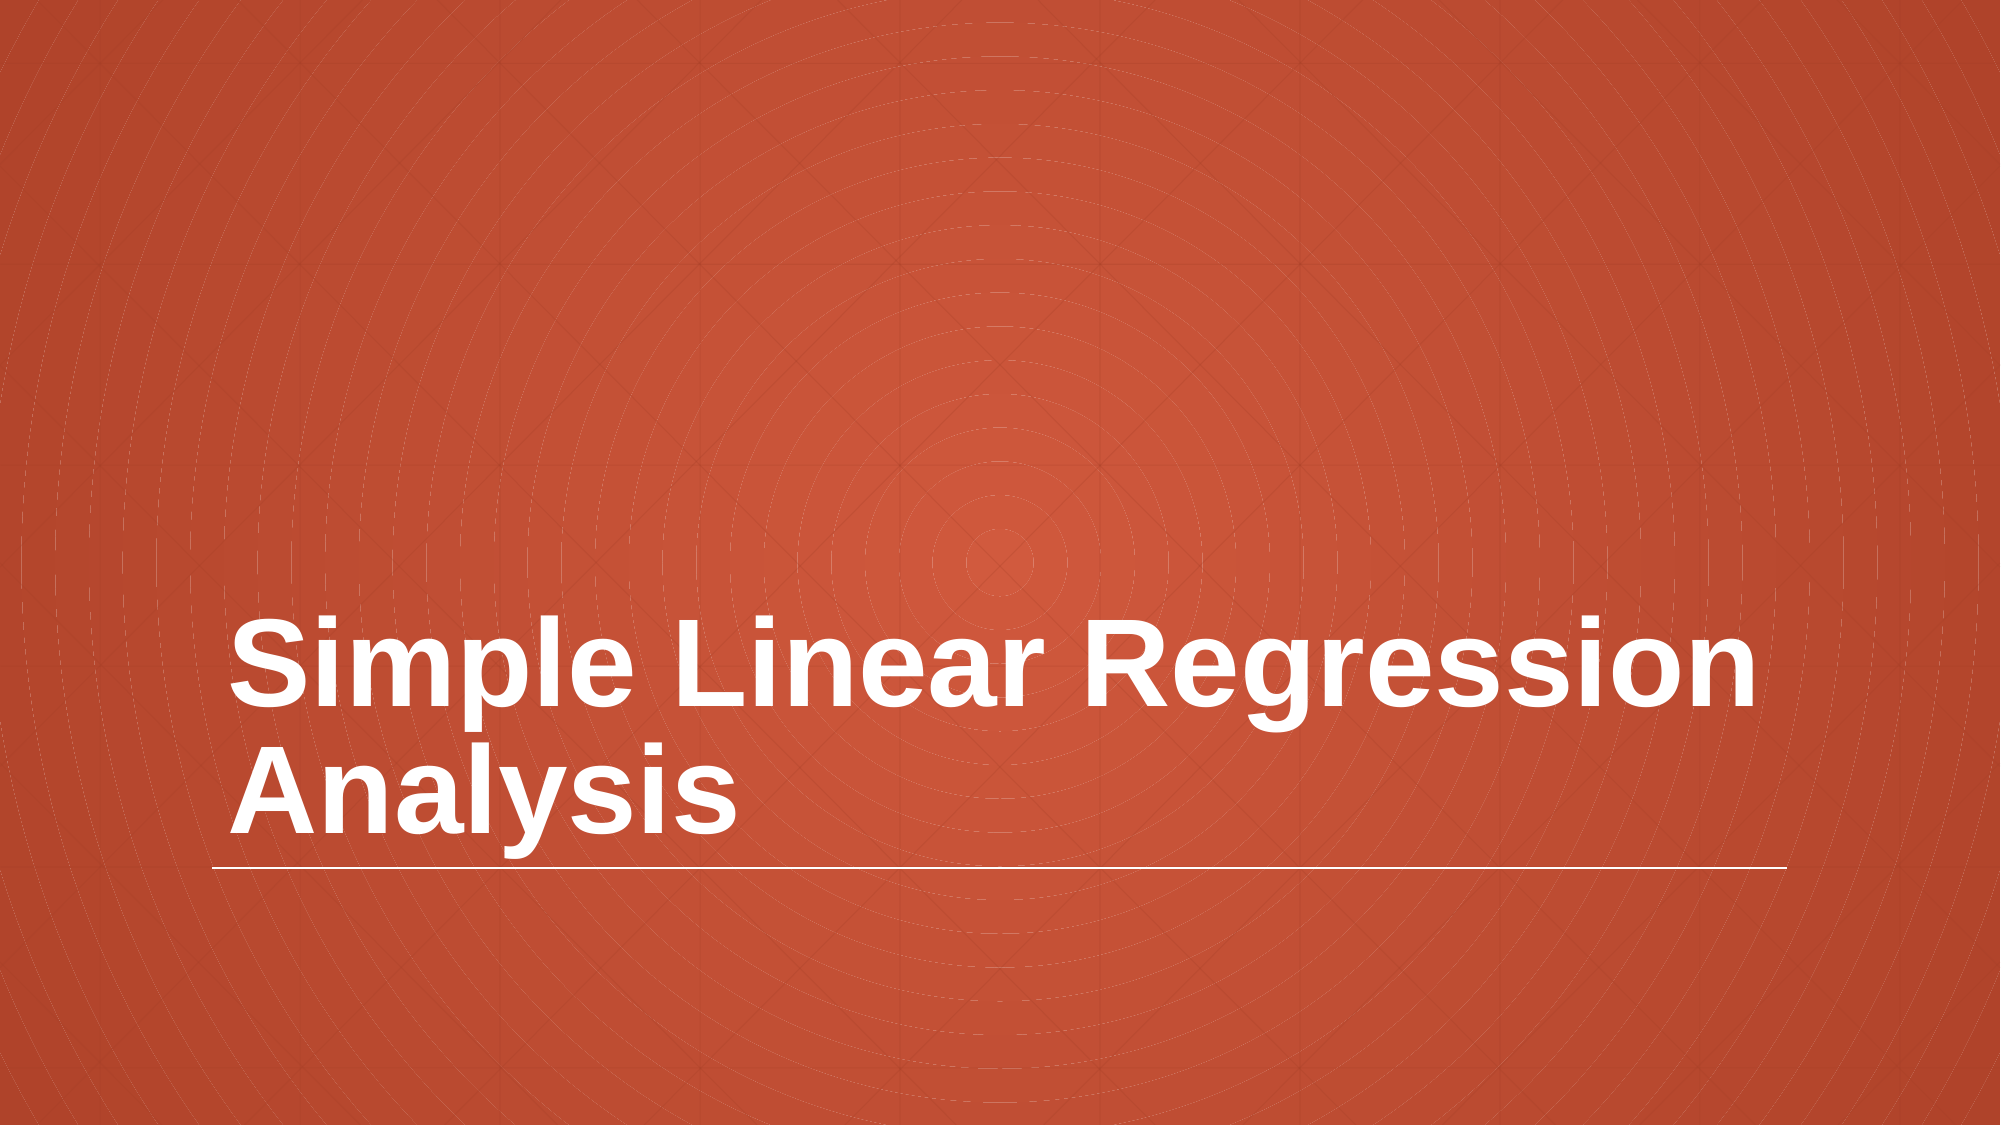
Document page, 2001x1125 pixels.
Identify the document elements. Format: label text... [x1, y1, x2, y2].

title Simple Linear Regression Analysis [212, 416, 1788, 867]
